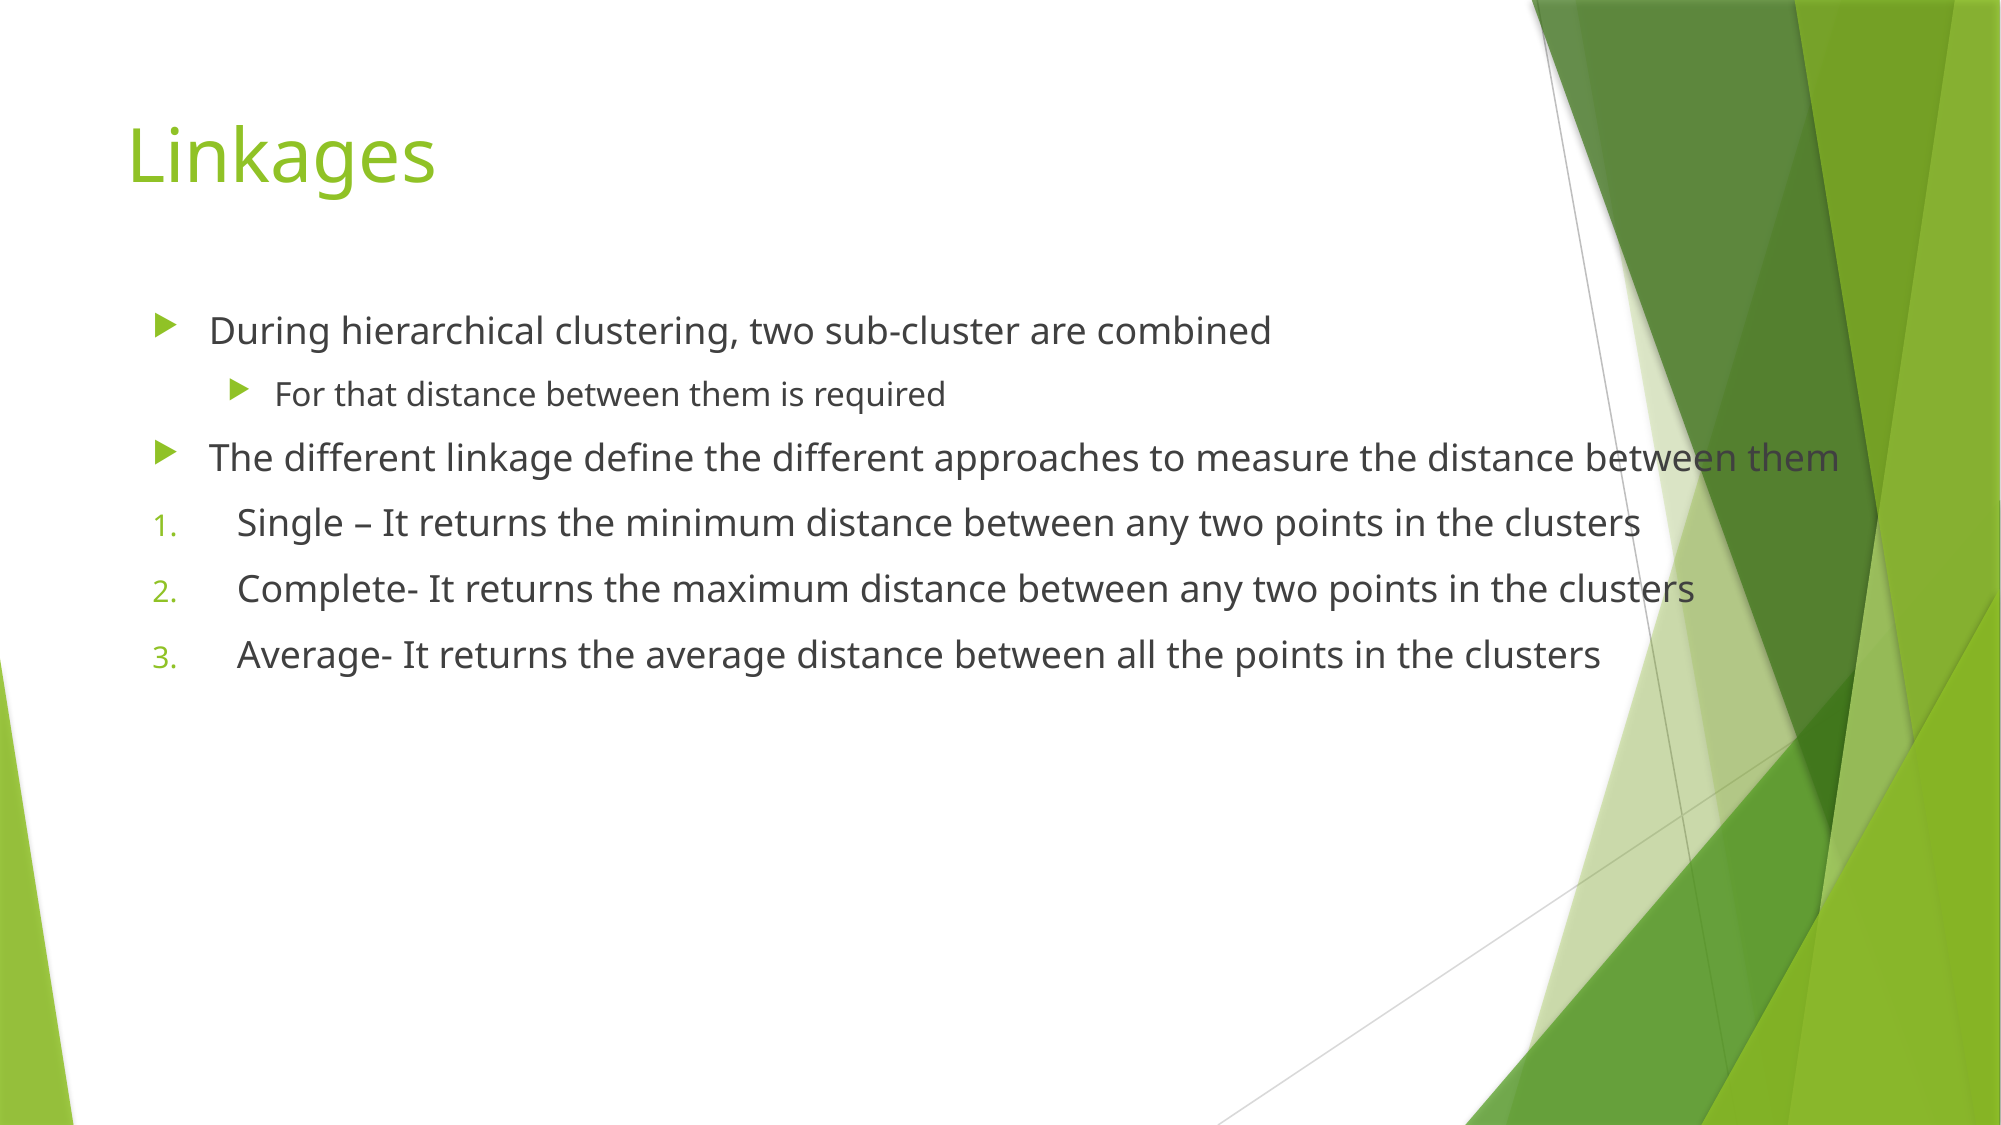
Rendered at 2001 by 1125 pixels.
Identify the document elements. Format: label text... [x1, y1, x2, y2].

title Linkages [111, 99, 1522, 317]
list During hierarchical clustering, two sub-cluster are combined For that distance between them is required The different linkage define the different approaches to measure the distance between them Single – It returns the minimum distance between any two points in the clusters Complete- It returns the maximum distance between any two points in the clusters Average- It returns the average distance between all the points in the clusters [137, 299, 1863, 1029]
